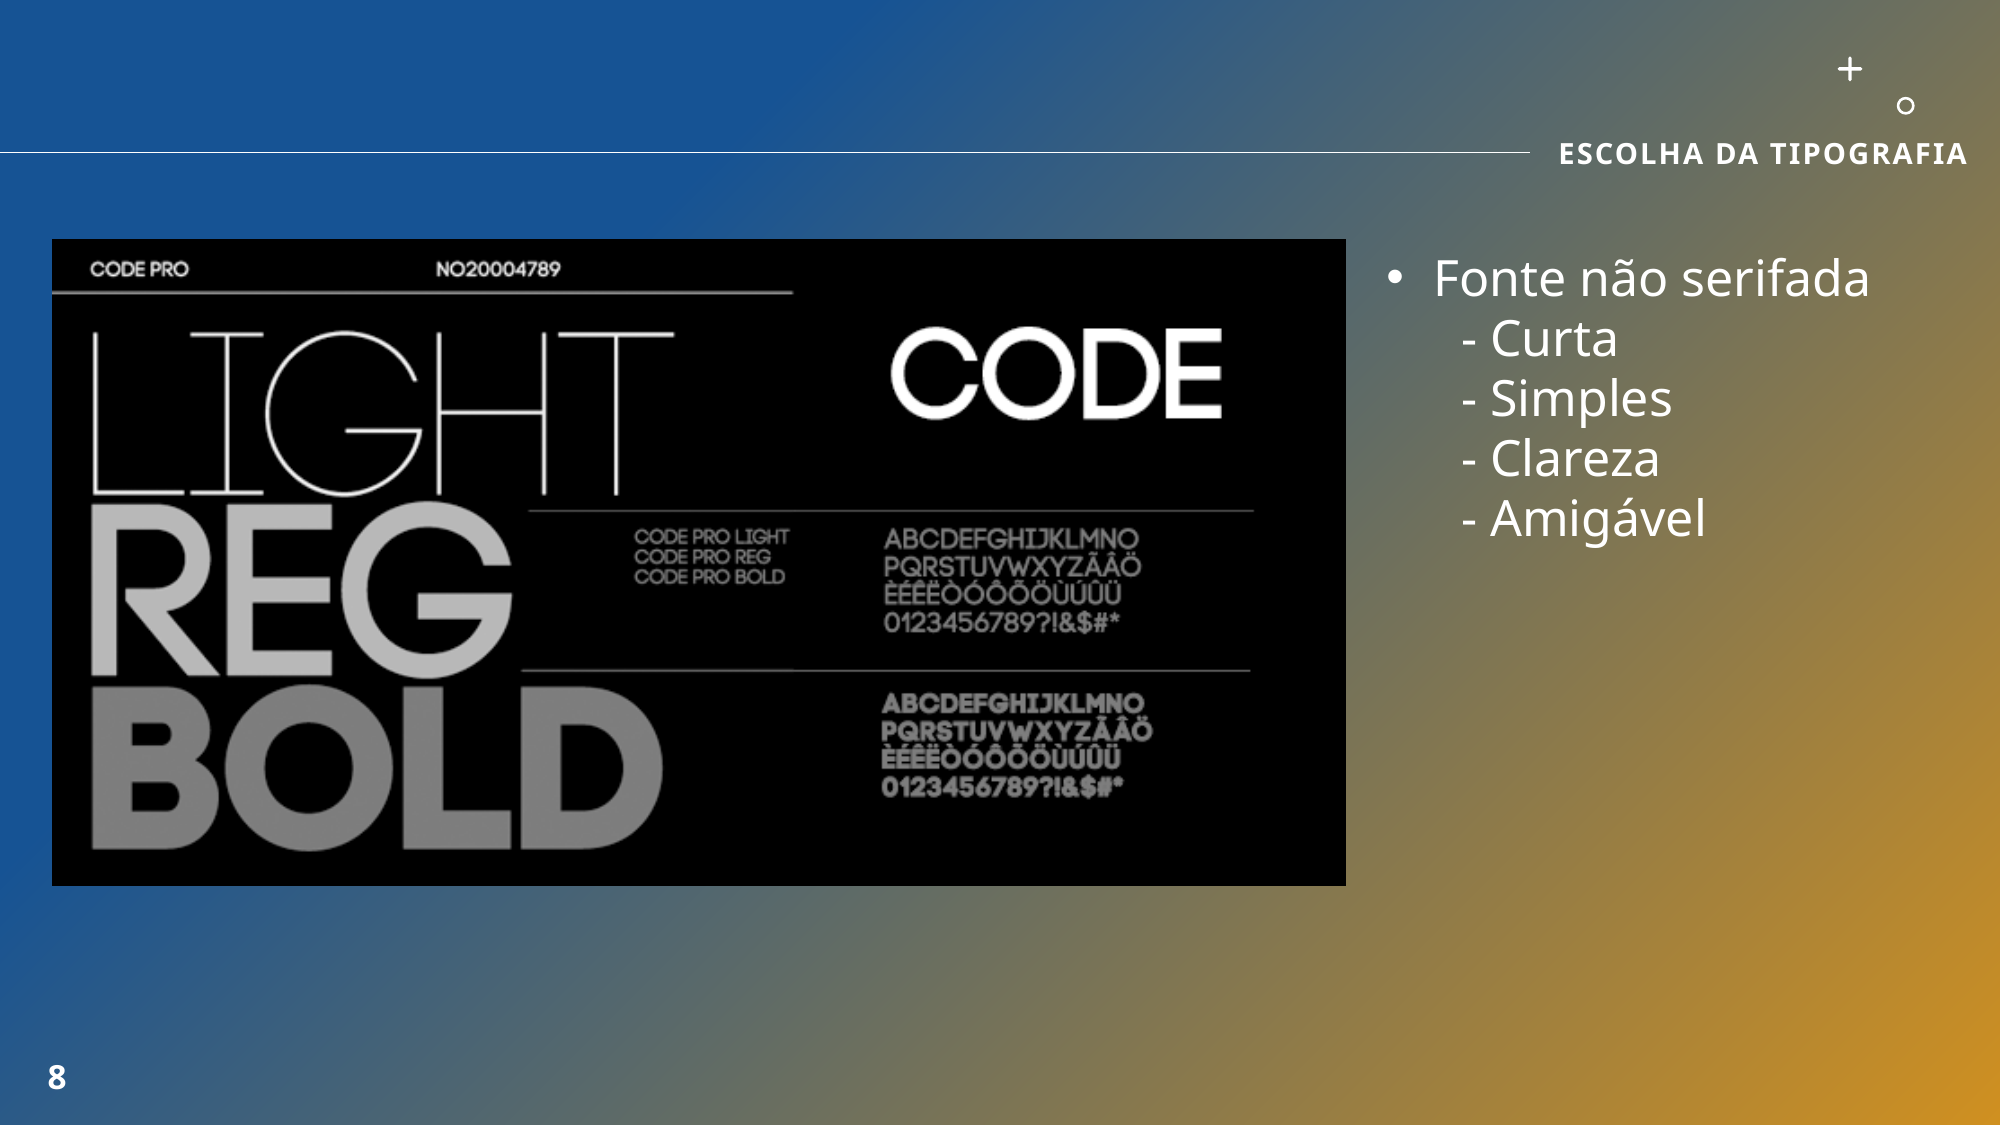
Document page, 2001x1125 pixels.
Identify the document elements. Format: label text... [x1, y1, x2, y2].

footer escolha da tipografia [1506, 122, 2000, 183]
slide_number 8 [32, 1054, 73, 1103]
picture [52, 239, 1346, 886]
text_box Fonte não serifada - Curta - Simples - Clareza - Amigável [1371, 239, 1887, 644]
